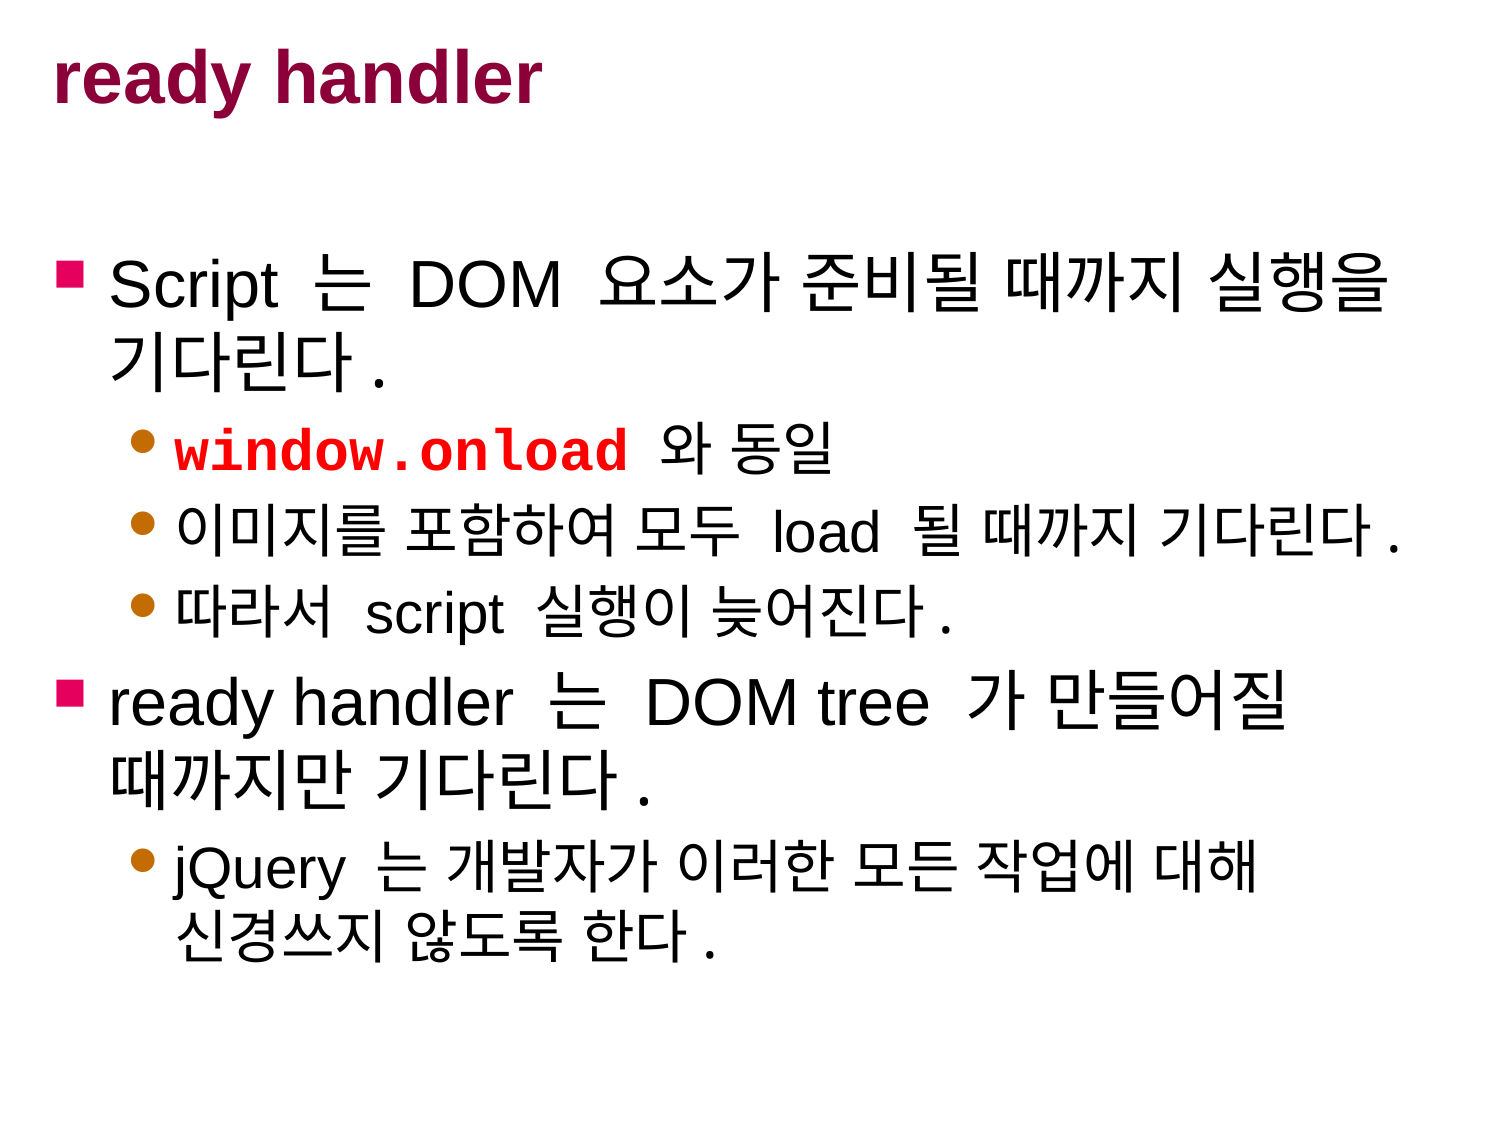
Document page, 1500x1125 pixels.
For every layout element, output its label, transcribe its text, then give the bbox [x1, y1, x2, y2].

title ready handler [37, 0, 1451, 148]
list Script 는 DOM 요소가 준비될 때까지 실행을 기다린다. window.onload 와 동일 이미지를 포함하여 모두 load 될 때까지 기다린다. 따라서 script 실행이 늦어진다. ready handler 는 DOM tree 가 만들어질 때까지만 기다린다. jQuery 는 개발자가 이러한 모든 작업에 대해 신경쓰지 않도록 한다. [37, 232, 1451, 1026]
